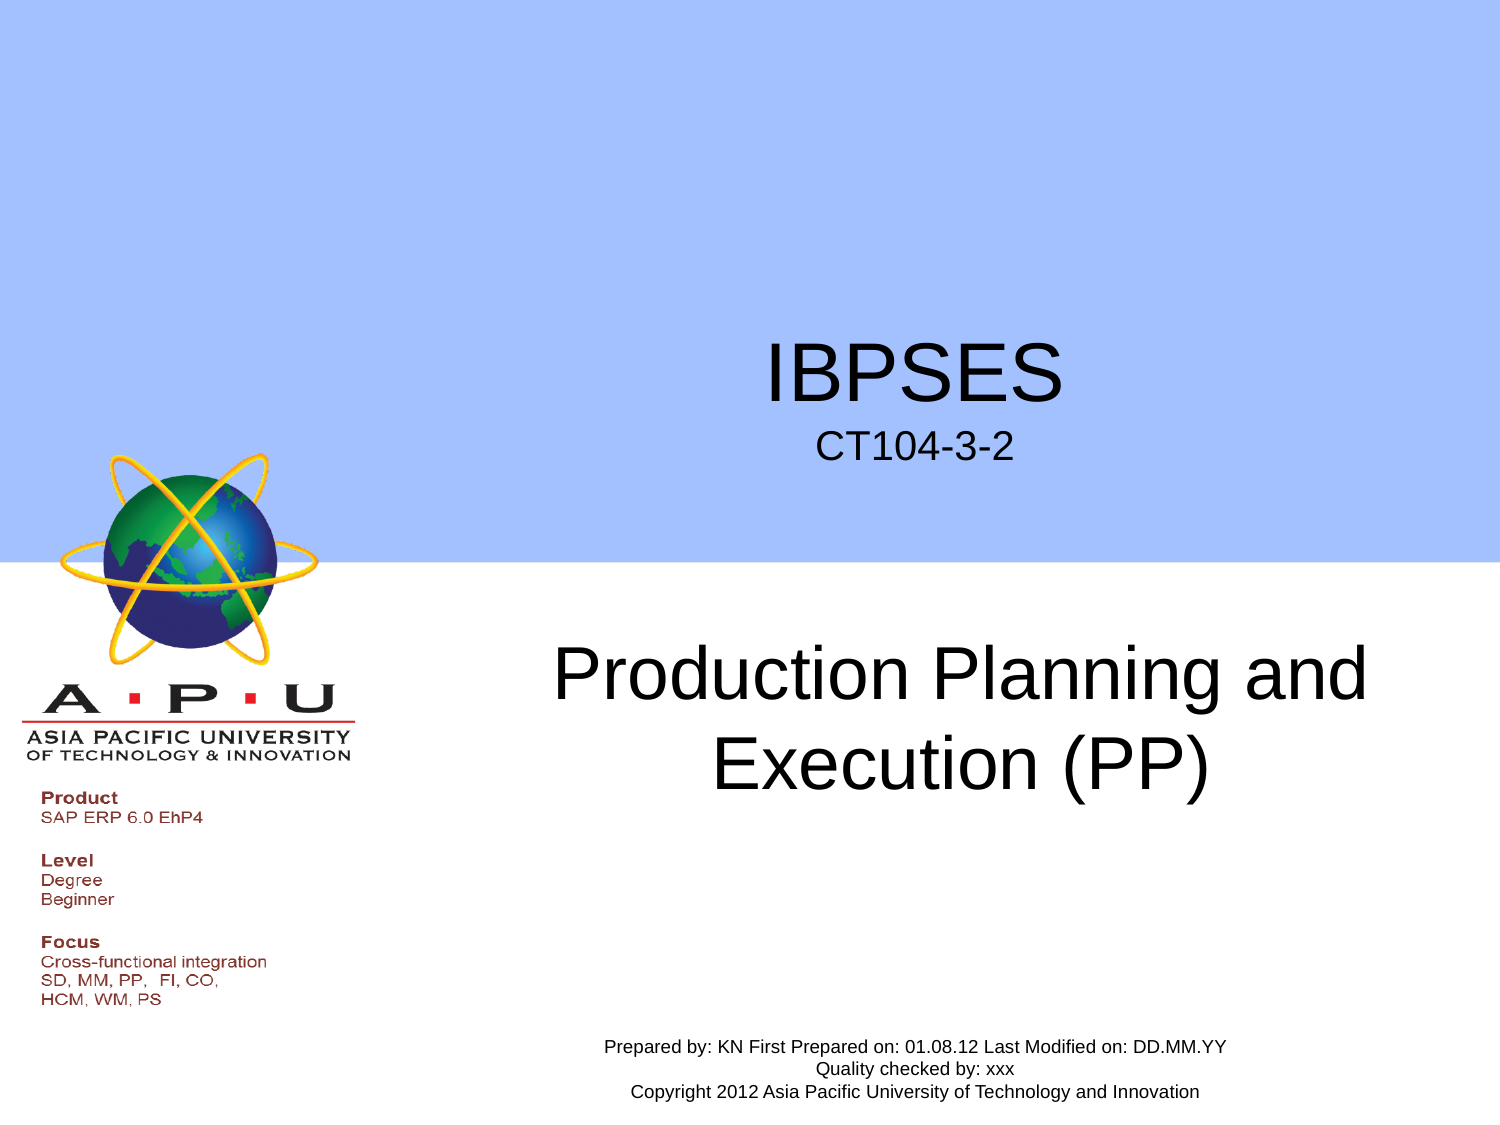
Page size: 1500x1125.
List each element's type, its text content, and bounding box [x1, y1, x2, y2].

picture [0, 412, 397, 1091]
text_box Prepared by: KN First Prepared on: 01.08.12 Last Modified on: DD.MM.YY Quality checked by: xxx Copyright 2012 Asia Pacific University of Technology and Innovation [441, 1027, 1390, 1110]
title Production Planning and Execution (PP) [407, 593, 1500, 835]
text_box IBPSES CT104-3-2 [361, 311, 1470, 476]
